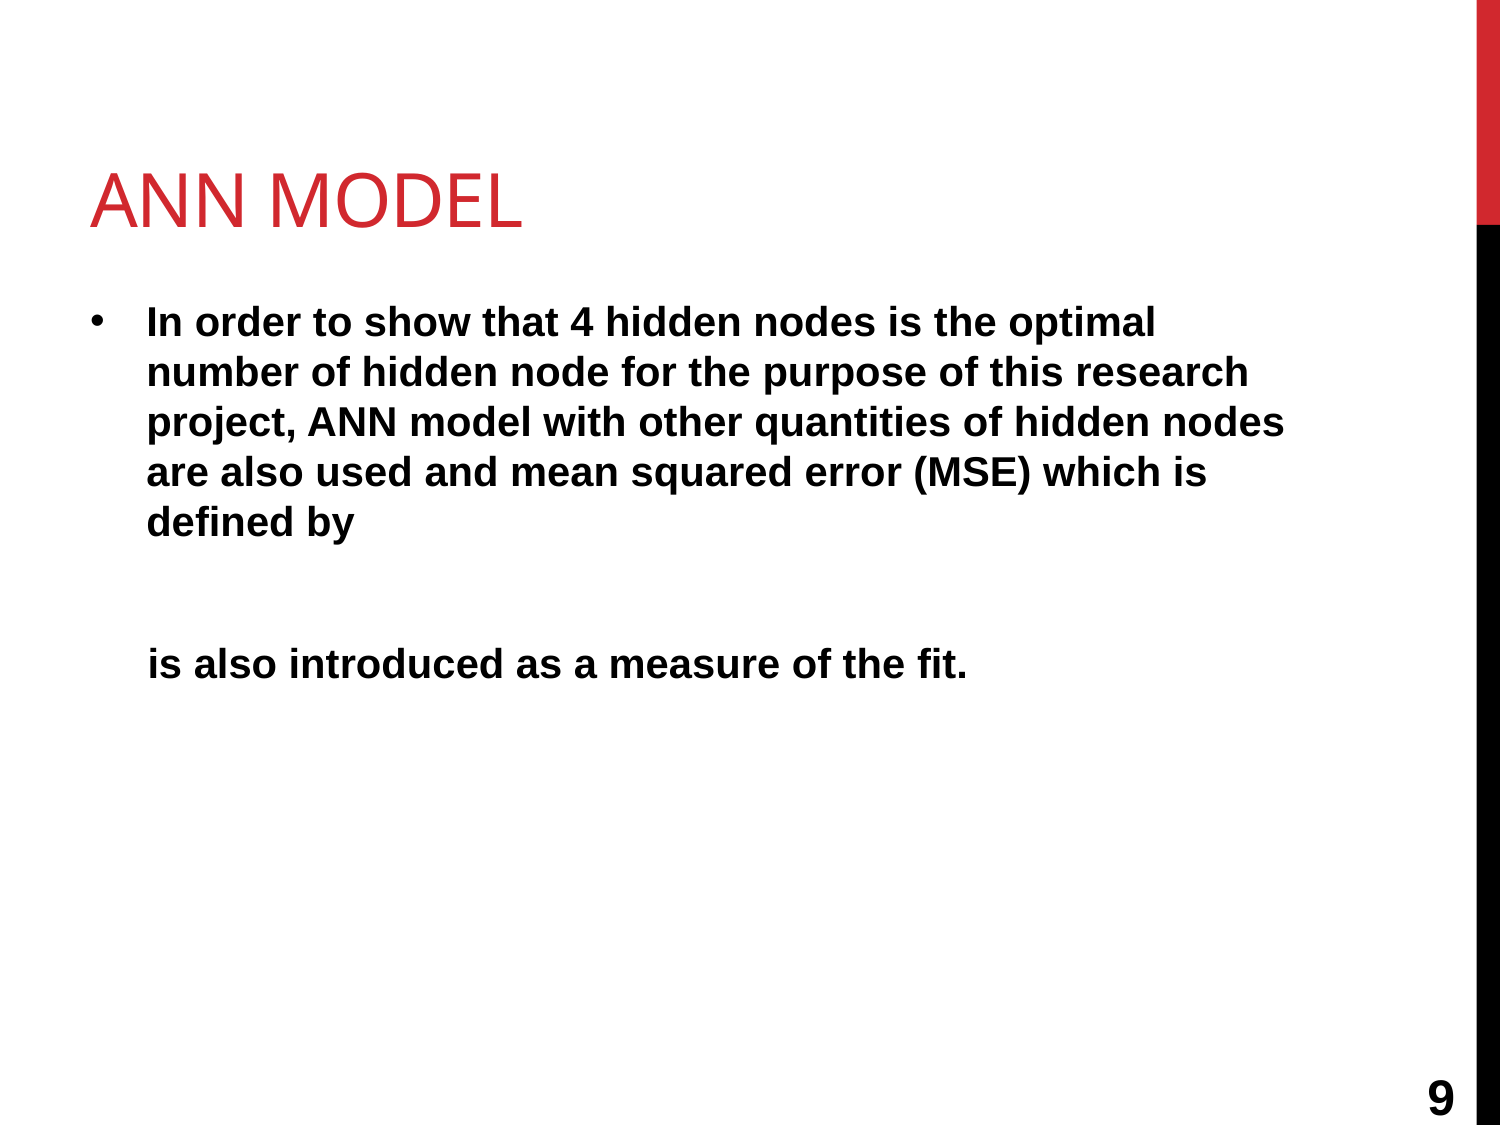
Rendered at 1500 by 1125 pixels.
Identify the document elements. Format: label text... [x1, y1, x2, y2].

title ANN Model [75, 25, 1025, 250]
slide_number 9 [1412, 1065, 1500, 1125]
